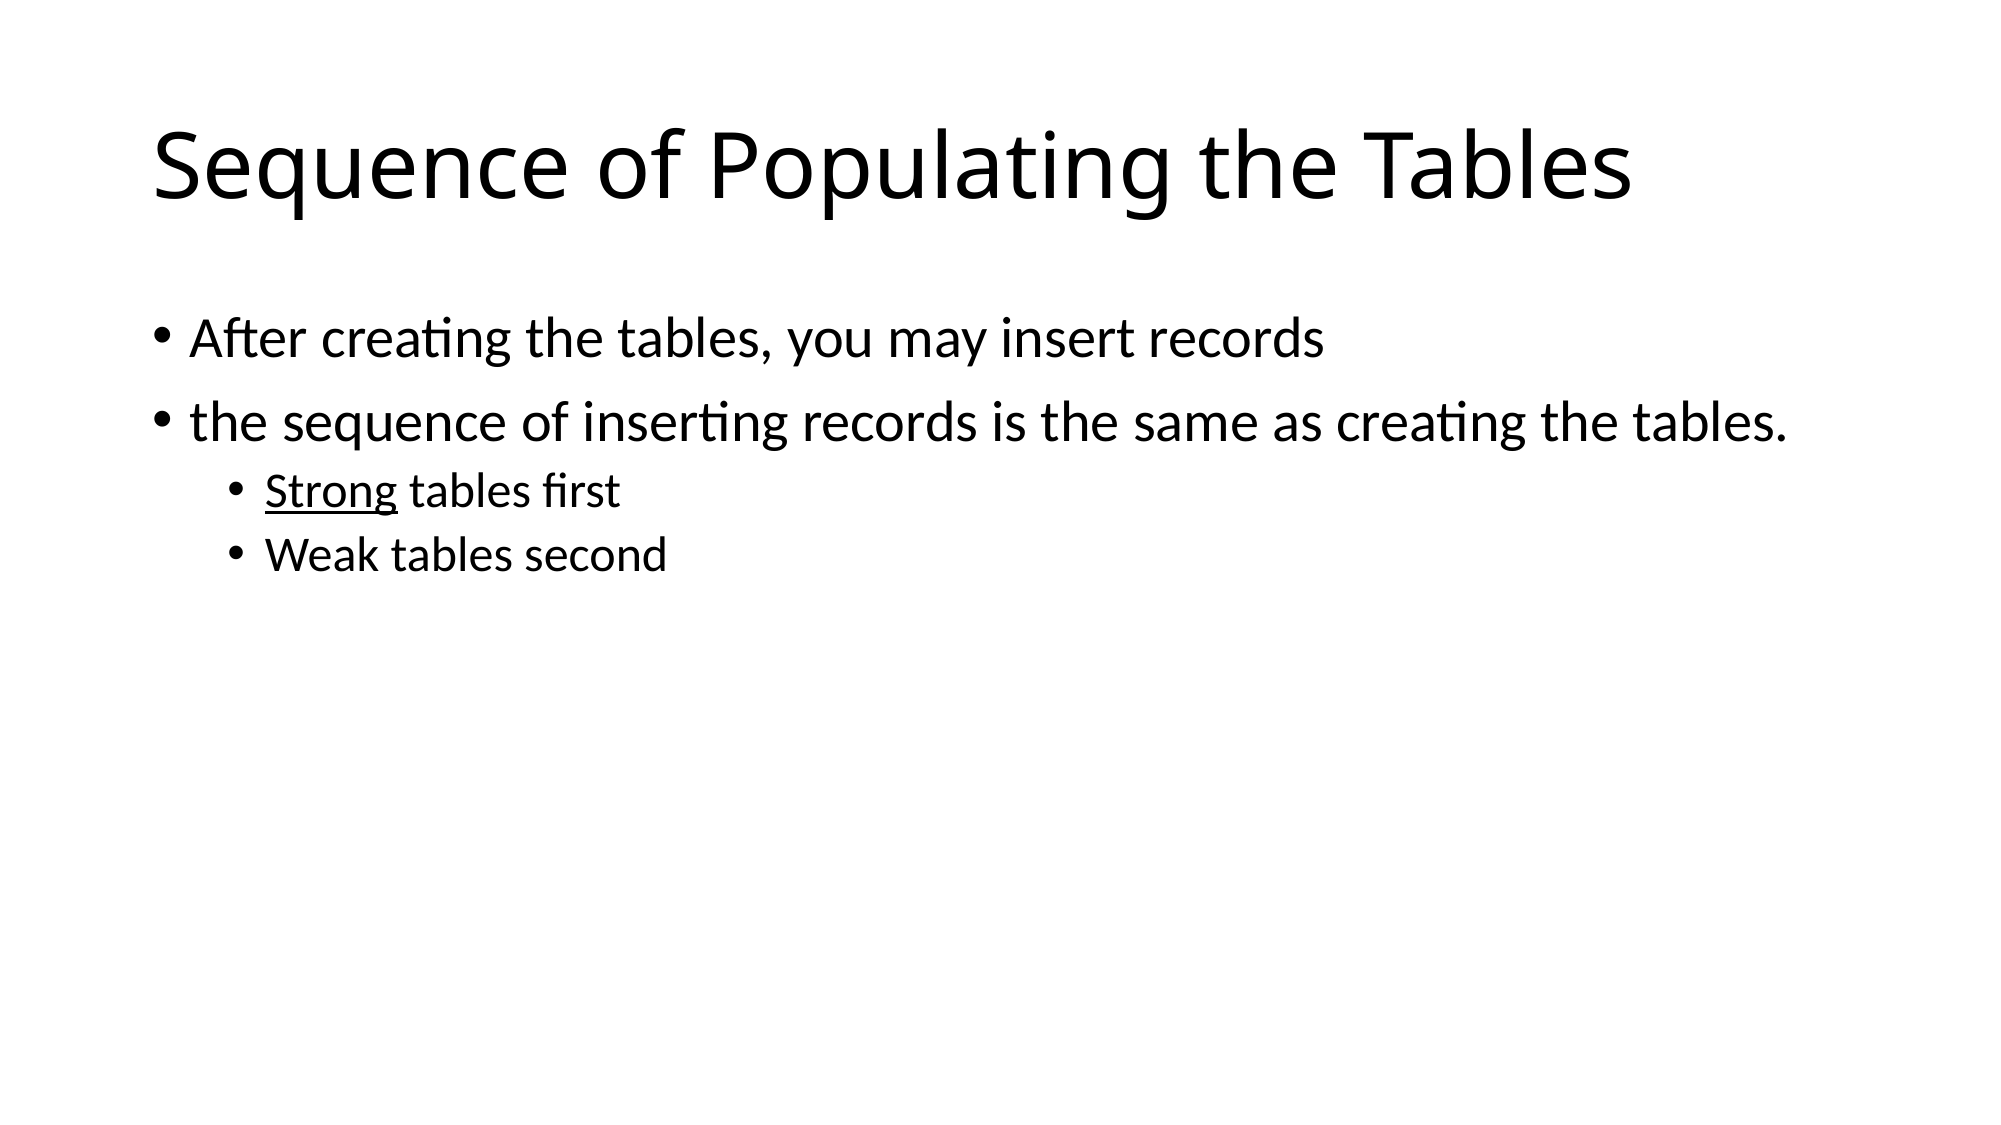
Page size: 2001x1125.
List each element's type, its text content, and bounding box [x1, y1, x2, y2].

title Sequence of Populating the Tables [137, 59, 1863, 278]
list After creating the tables, you may insert records the sequence of inserting records is the same as creating the tables. Strong tables first Weak tables second [137, 299, 1863, 1014]
